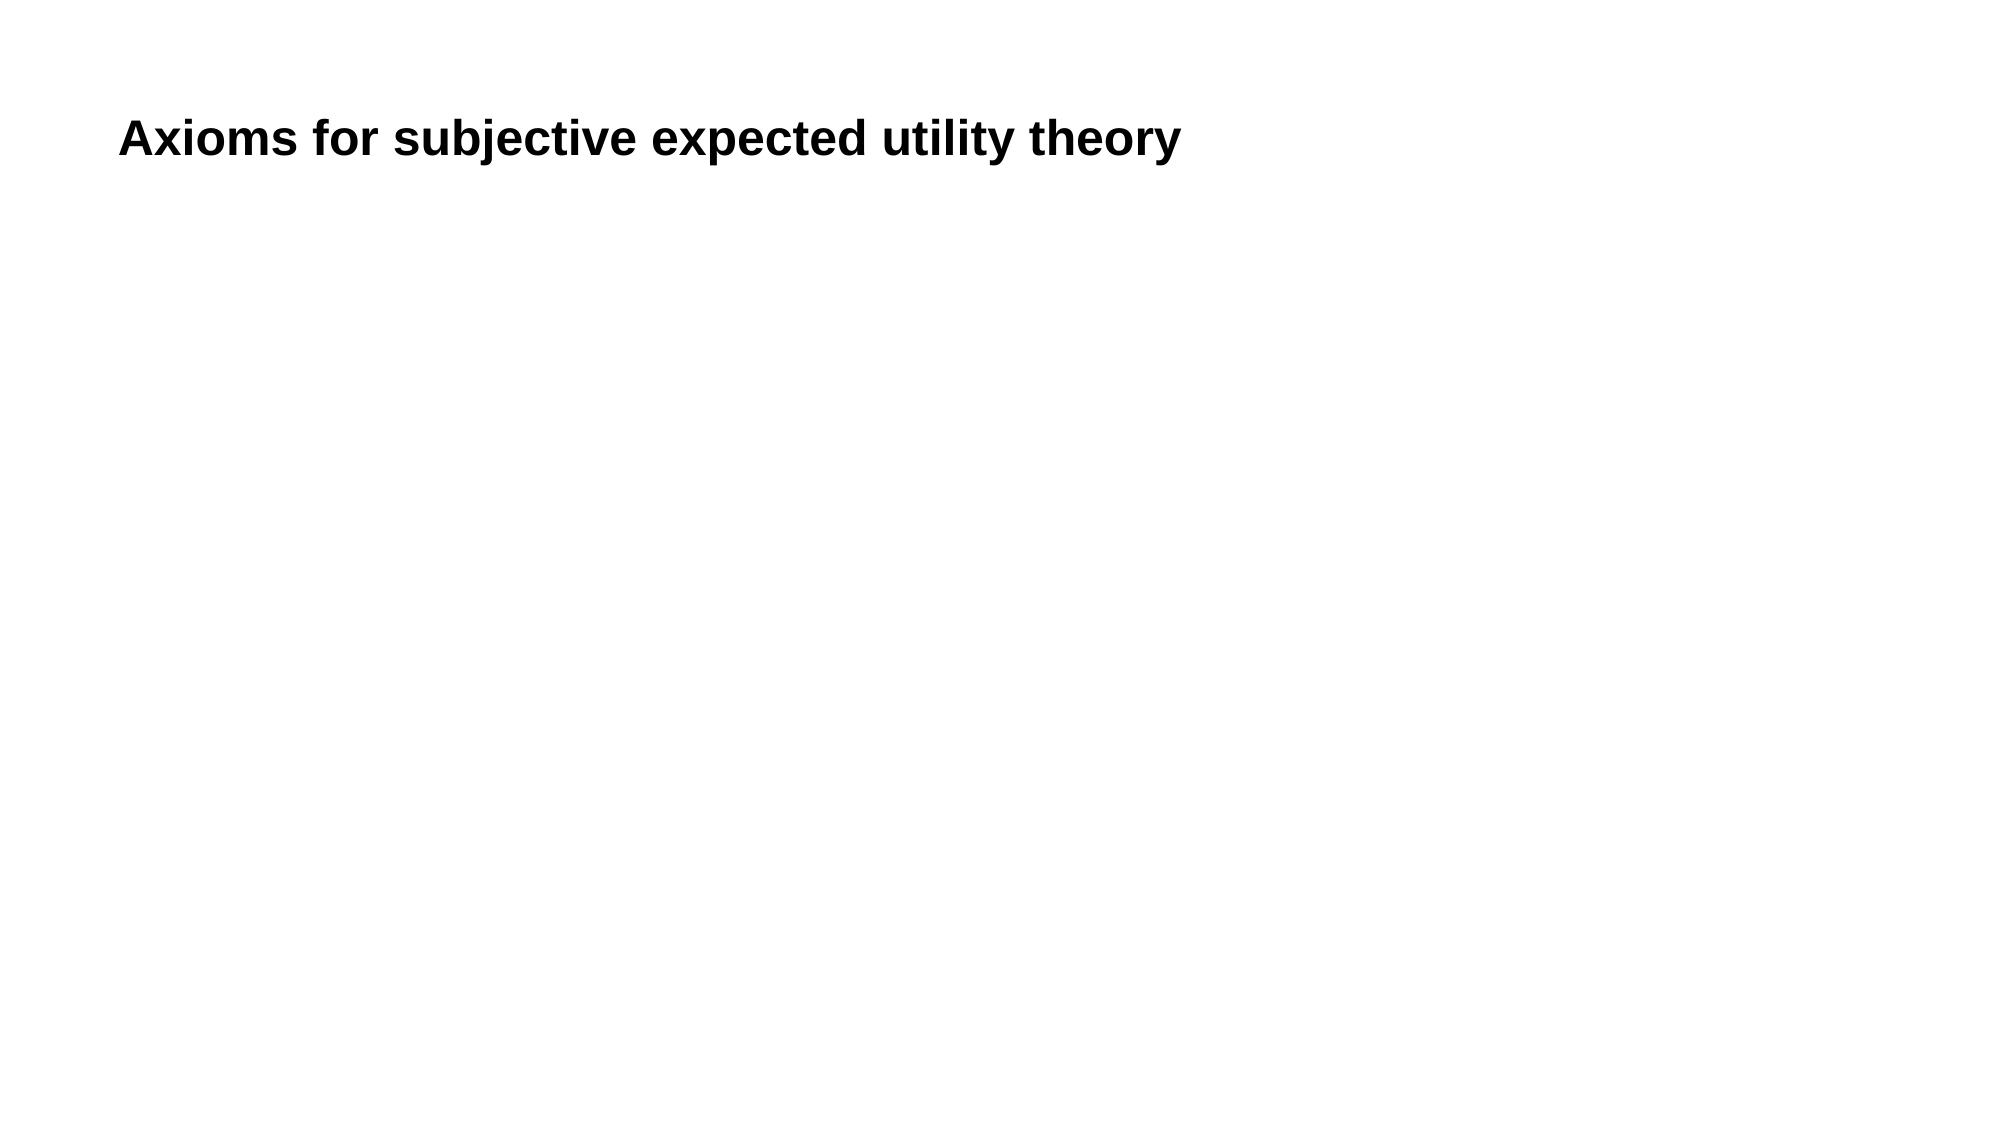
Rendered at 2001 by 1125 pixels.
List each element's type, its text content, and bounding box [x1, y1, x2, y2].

title Axioms for subjective expected utility theory [102, 96, 1797, 174]
